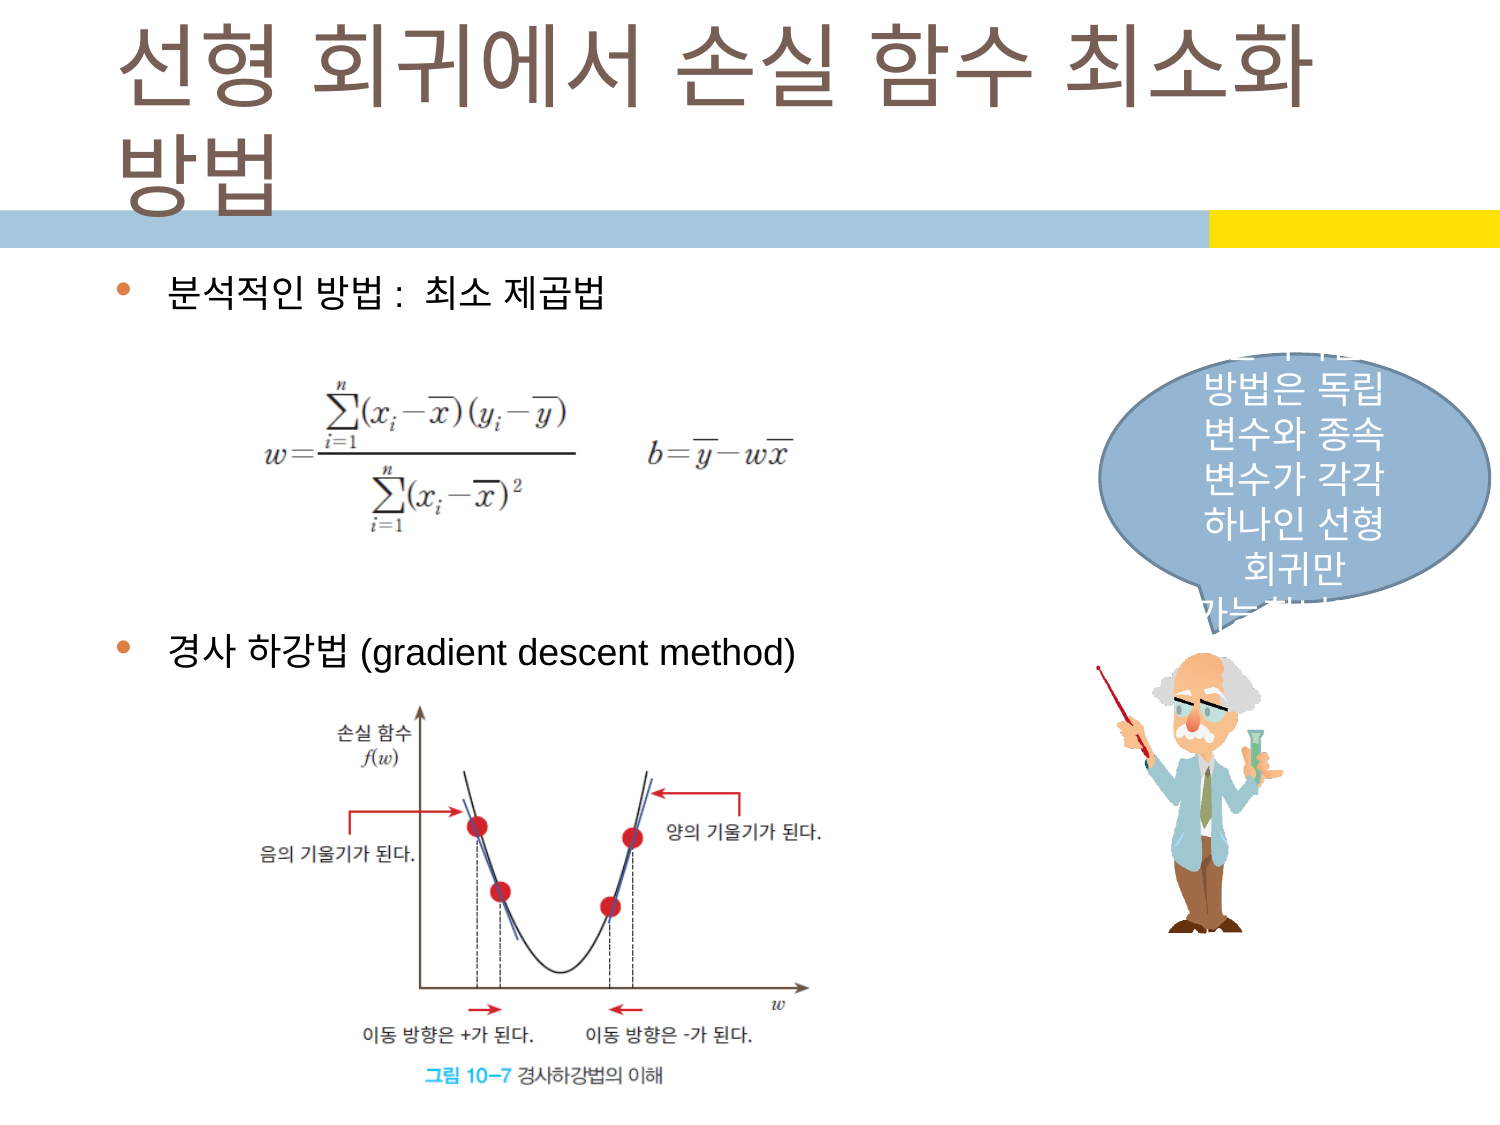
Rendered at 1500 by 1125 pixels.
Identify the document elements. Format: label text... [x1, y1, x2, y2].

picture [206, 361, 822, 549]
picture [1078, 582, 1301, 1004]
picture [253, 693, 857, 1100]
title 선형 회귀에서 손실 함수 최소화 방법 [100, 37, 1438, 200]
list 분석적인 방법: 최소 제곱법 경사 하강법(gradient descent method) [100, 262, 1438, 1000]
text_box 분석적인 방법은 독립 변수와 종속 변수가 각각 하나인 선형 회귀만 가능합니다. [1098, 352, 1492, 604]
